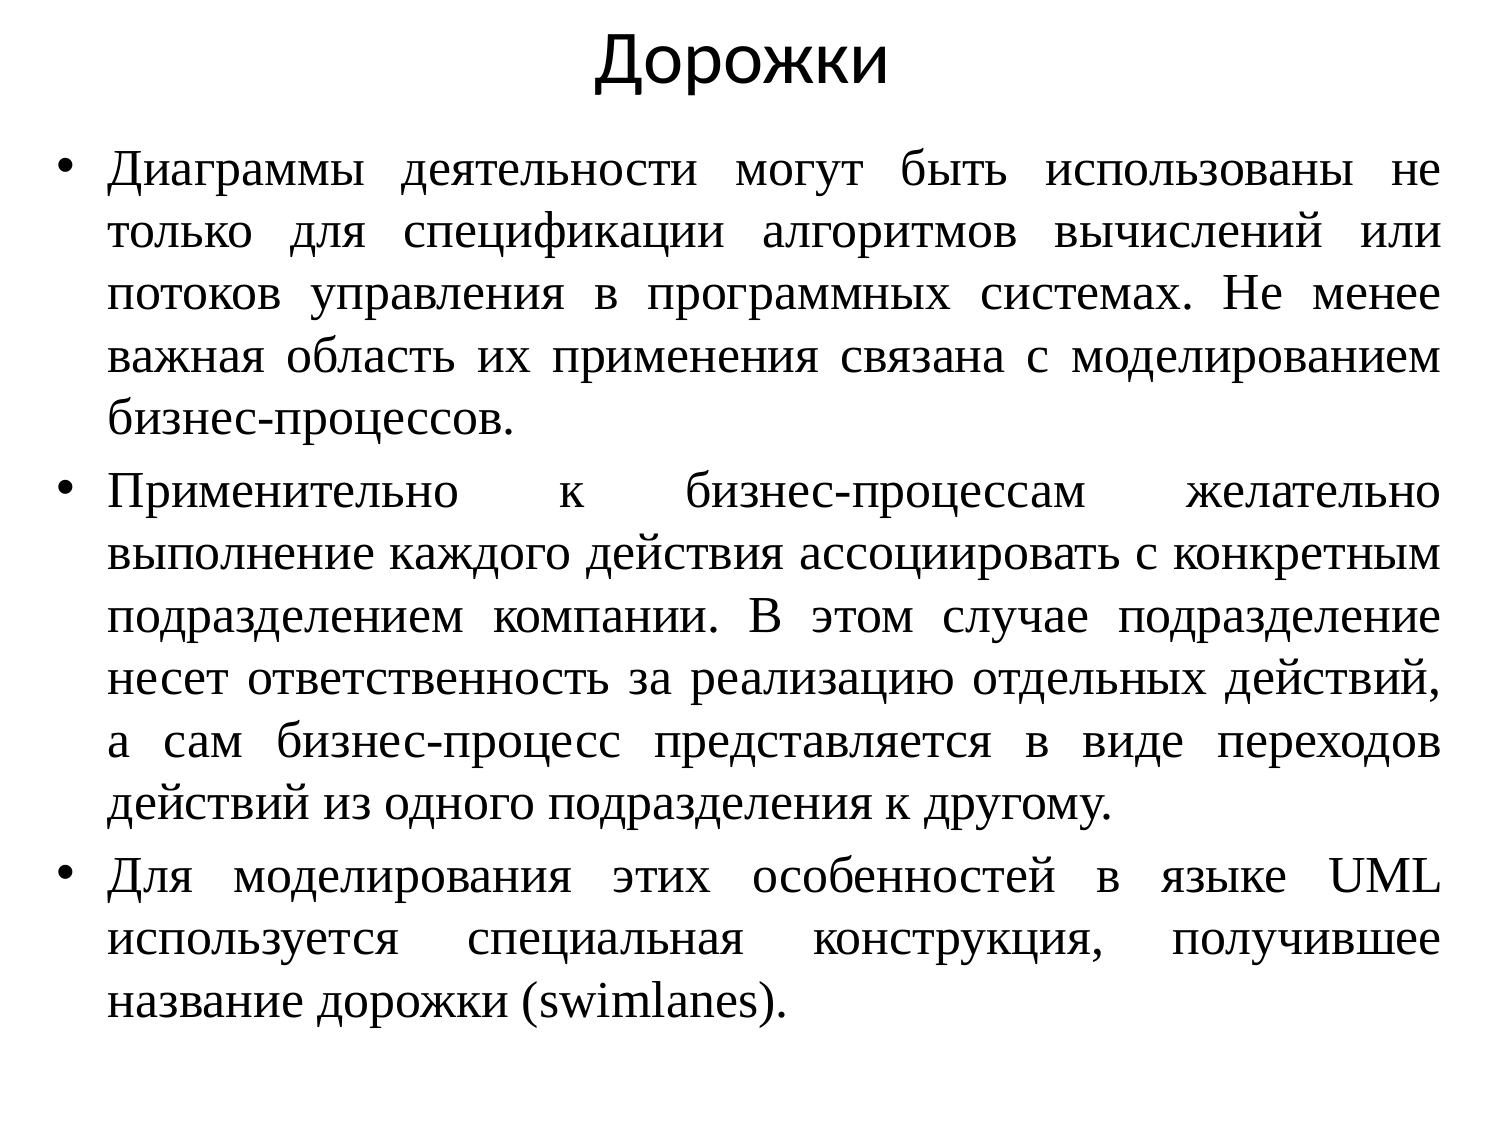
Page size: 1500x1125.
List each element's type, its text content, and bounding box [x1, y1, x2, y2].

title Дорожки [76, 0, 1427, 107]
list Диаграммы деятельности могут быть использованы не только для спецификации алгоритмов вычислений или потоков управления в программных системах. Не менее важная область их применения связана с моделированием бизнес-процессов. Применительно к бизнес-процессам желательно выполнение каждого действия ассоциировать с конкретным подразделением компании. В этом случае подразделение несет ответственность за реализацию отдельных действий, а сам бизнес-процесс представляется в виде переходов действий из одного подразделения к другому. Для моделирования этих особенностей в языке UML используется специальная конструкция, получившее название дорожки (swimlanes). [41, 125, 1459, 1047]
